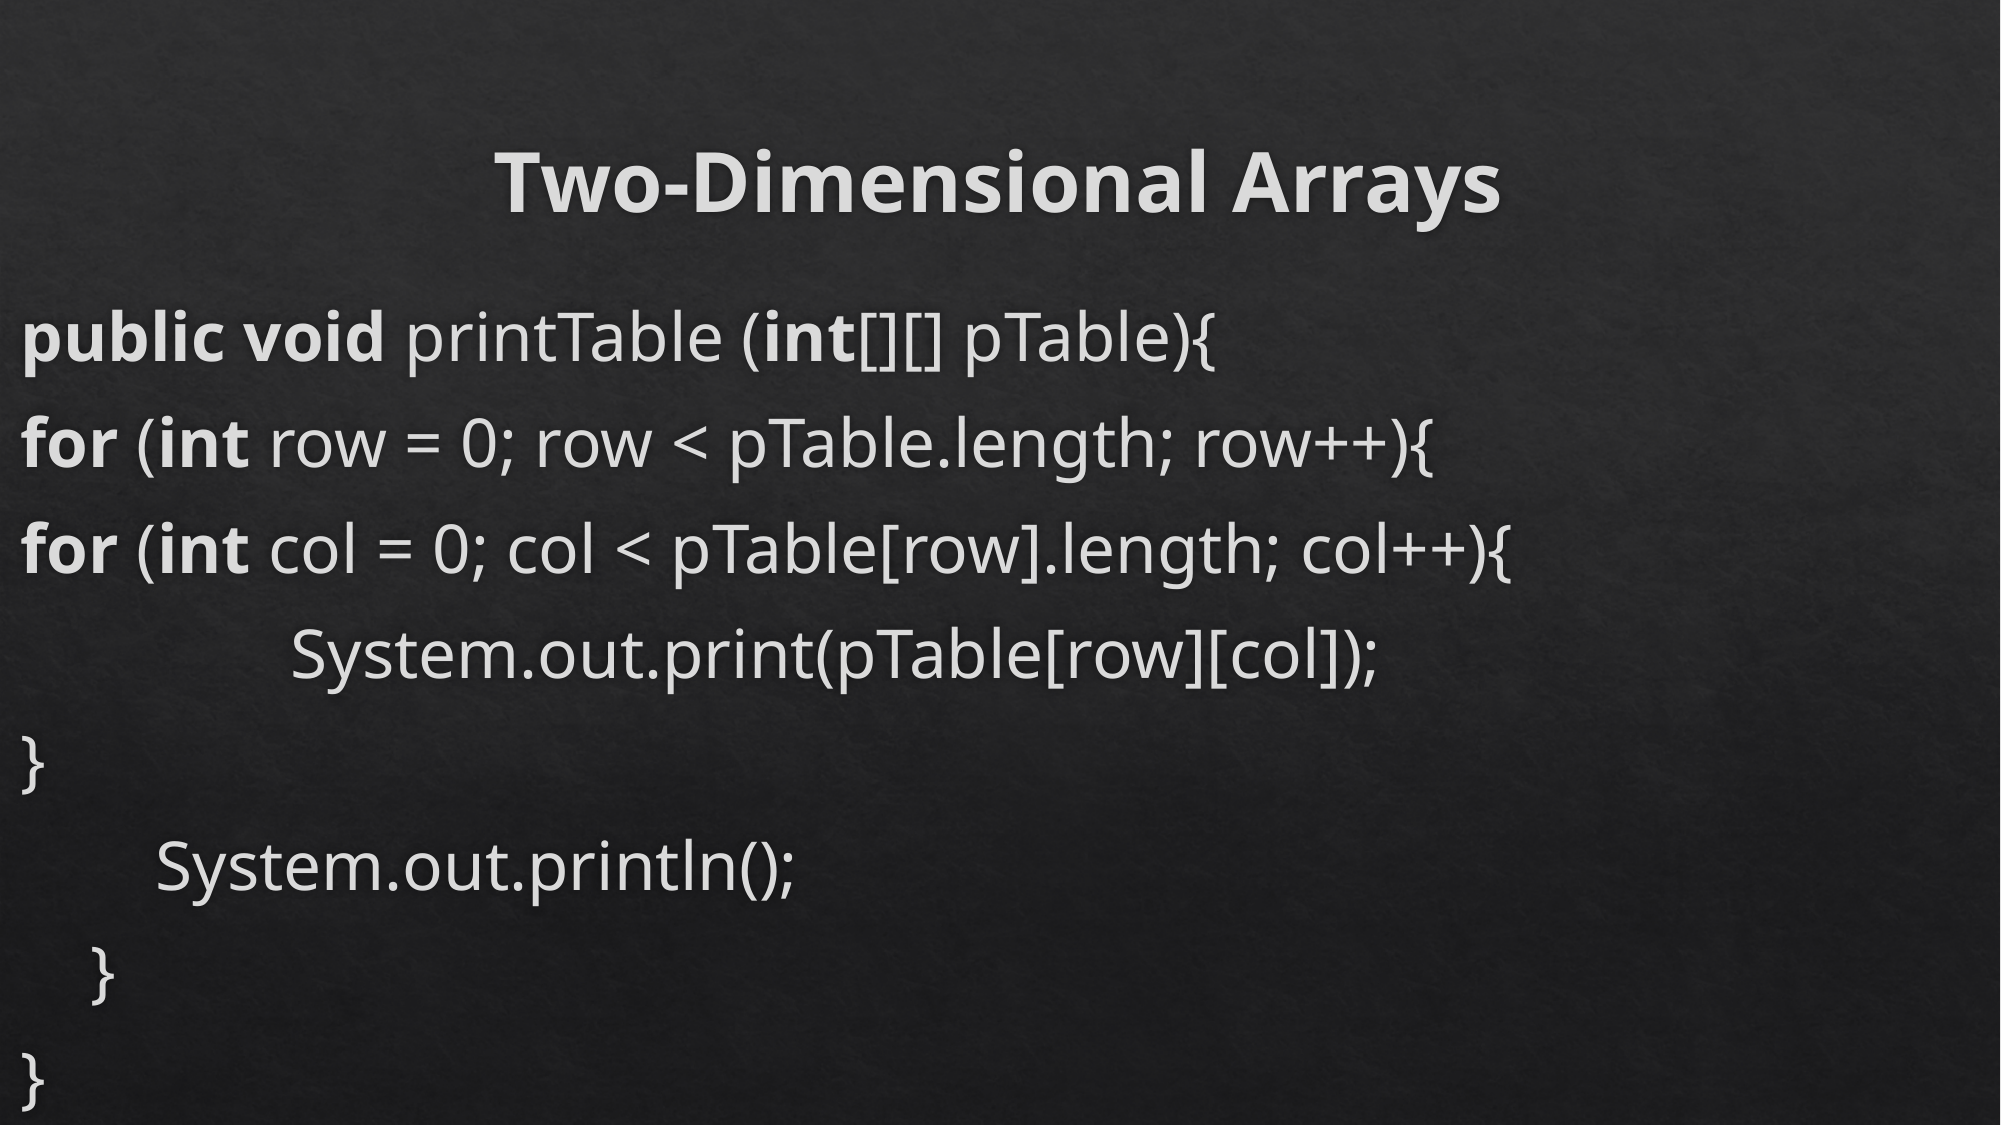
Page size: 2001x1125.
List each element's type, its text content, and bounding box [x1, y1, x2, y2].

title Two-Dimensional Arrays [149, 99, 1849, 260]
list public void printTable (int[][] pTable){ for (int row = 0; row < pTable.length; row++){ for (int col = 0; col < pTable[row].length; col++){ System.out.print(pTable[row][col]); } System.out.println(); } } [0, 284, 2000, 1125]
